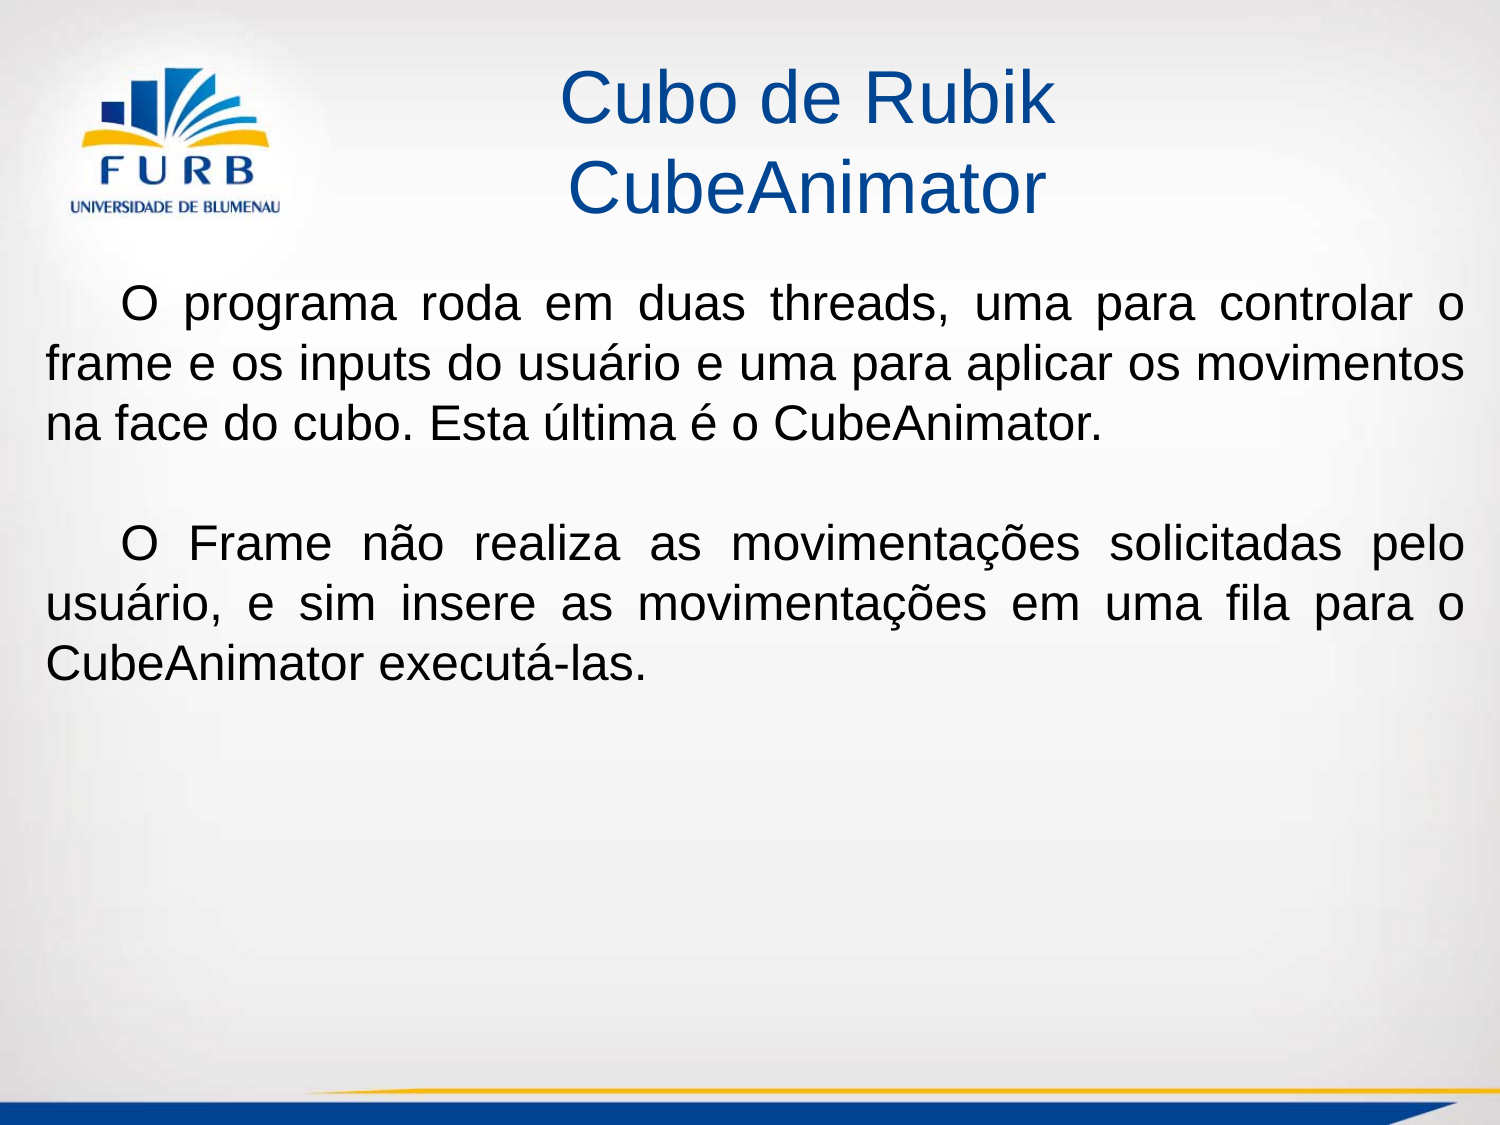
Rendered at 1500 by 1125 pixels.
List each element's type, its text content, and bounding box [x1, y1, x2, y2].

title Cubo de Rubik CubeAnimator [190, 45, 1425, 233]
list O programa roda em duas threads, uma para controlar o frame e os inputs do usuário e uma para aplicar os movimentos na face do cubo. Esta última é o CubeAnimator. O Frame não realiza as movimentações solicitadas pelo usuário, e sim insere as movimentações em uma fila para o CubeAnimator executá-las. [30, 262, 1482, 1005]
picture [0, 0, 1500, 1125]
